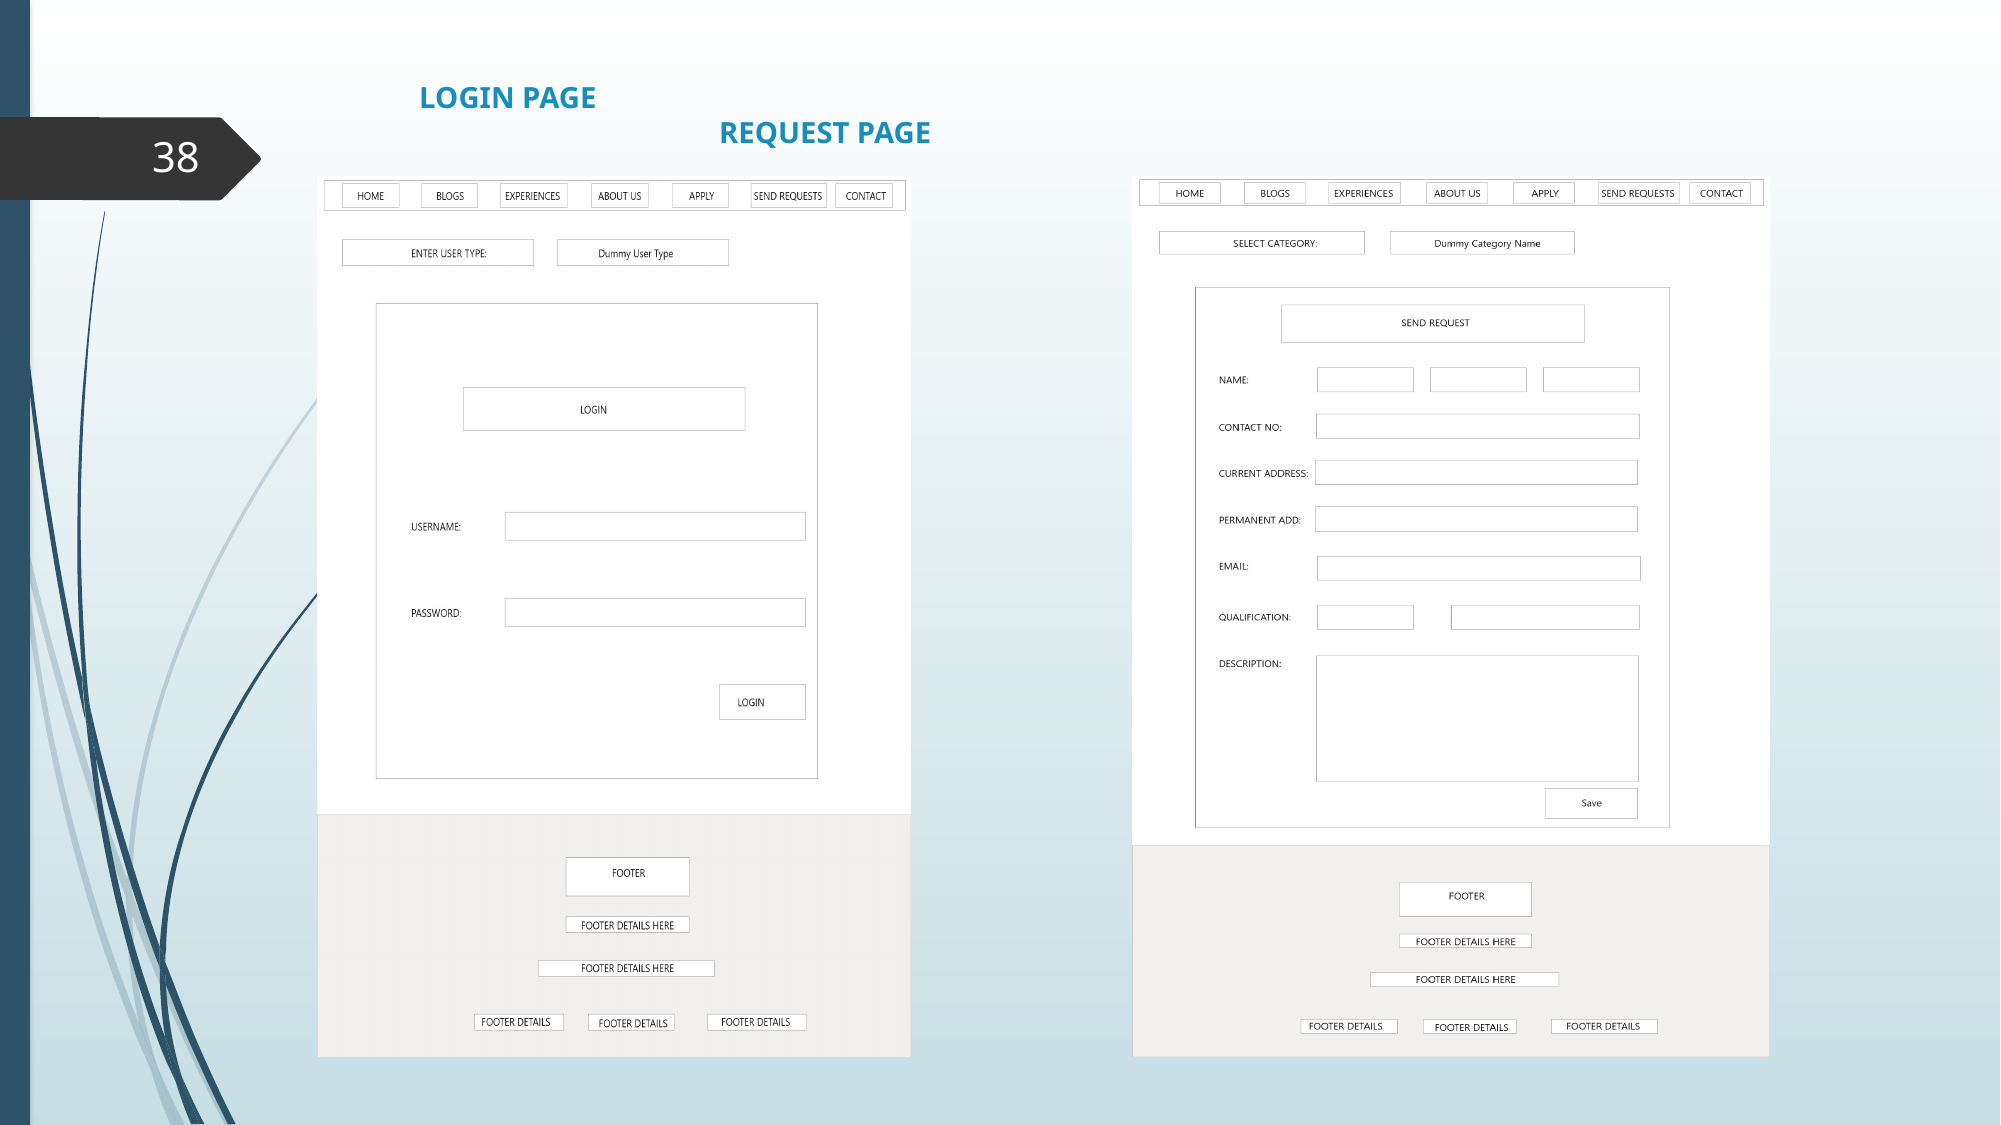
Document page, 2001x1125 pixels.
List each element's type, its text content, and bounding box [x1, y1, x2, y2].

picture [1132, 176, 1770, 1057]
title LOGIN PAGE REQUEST PAGE [404, 71, 1866, 282]
slide_number 38 [87, 129, 216, 190]
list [317, 176, 911, 1057]
